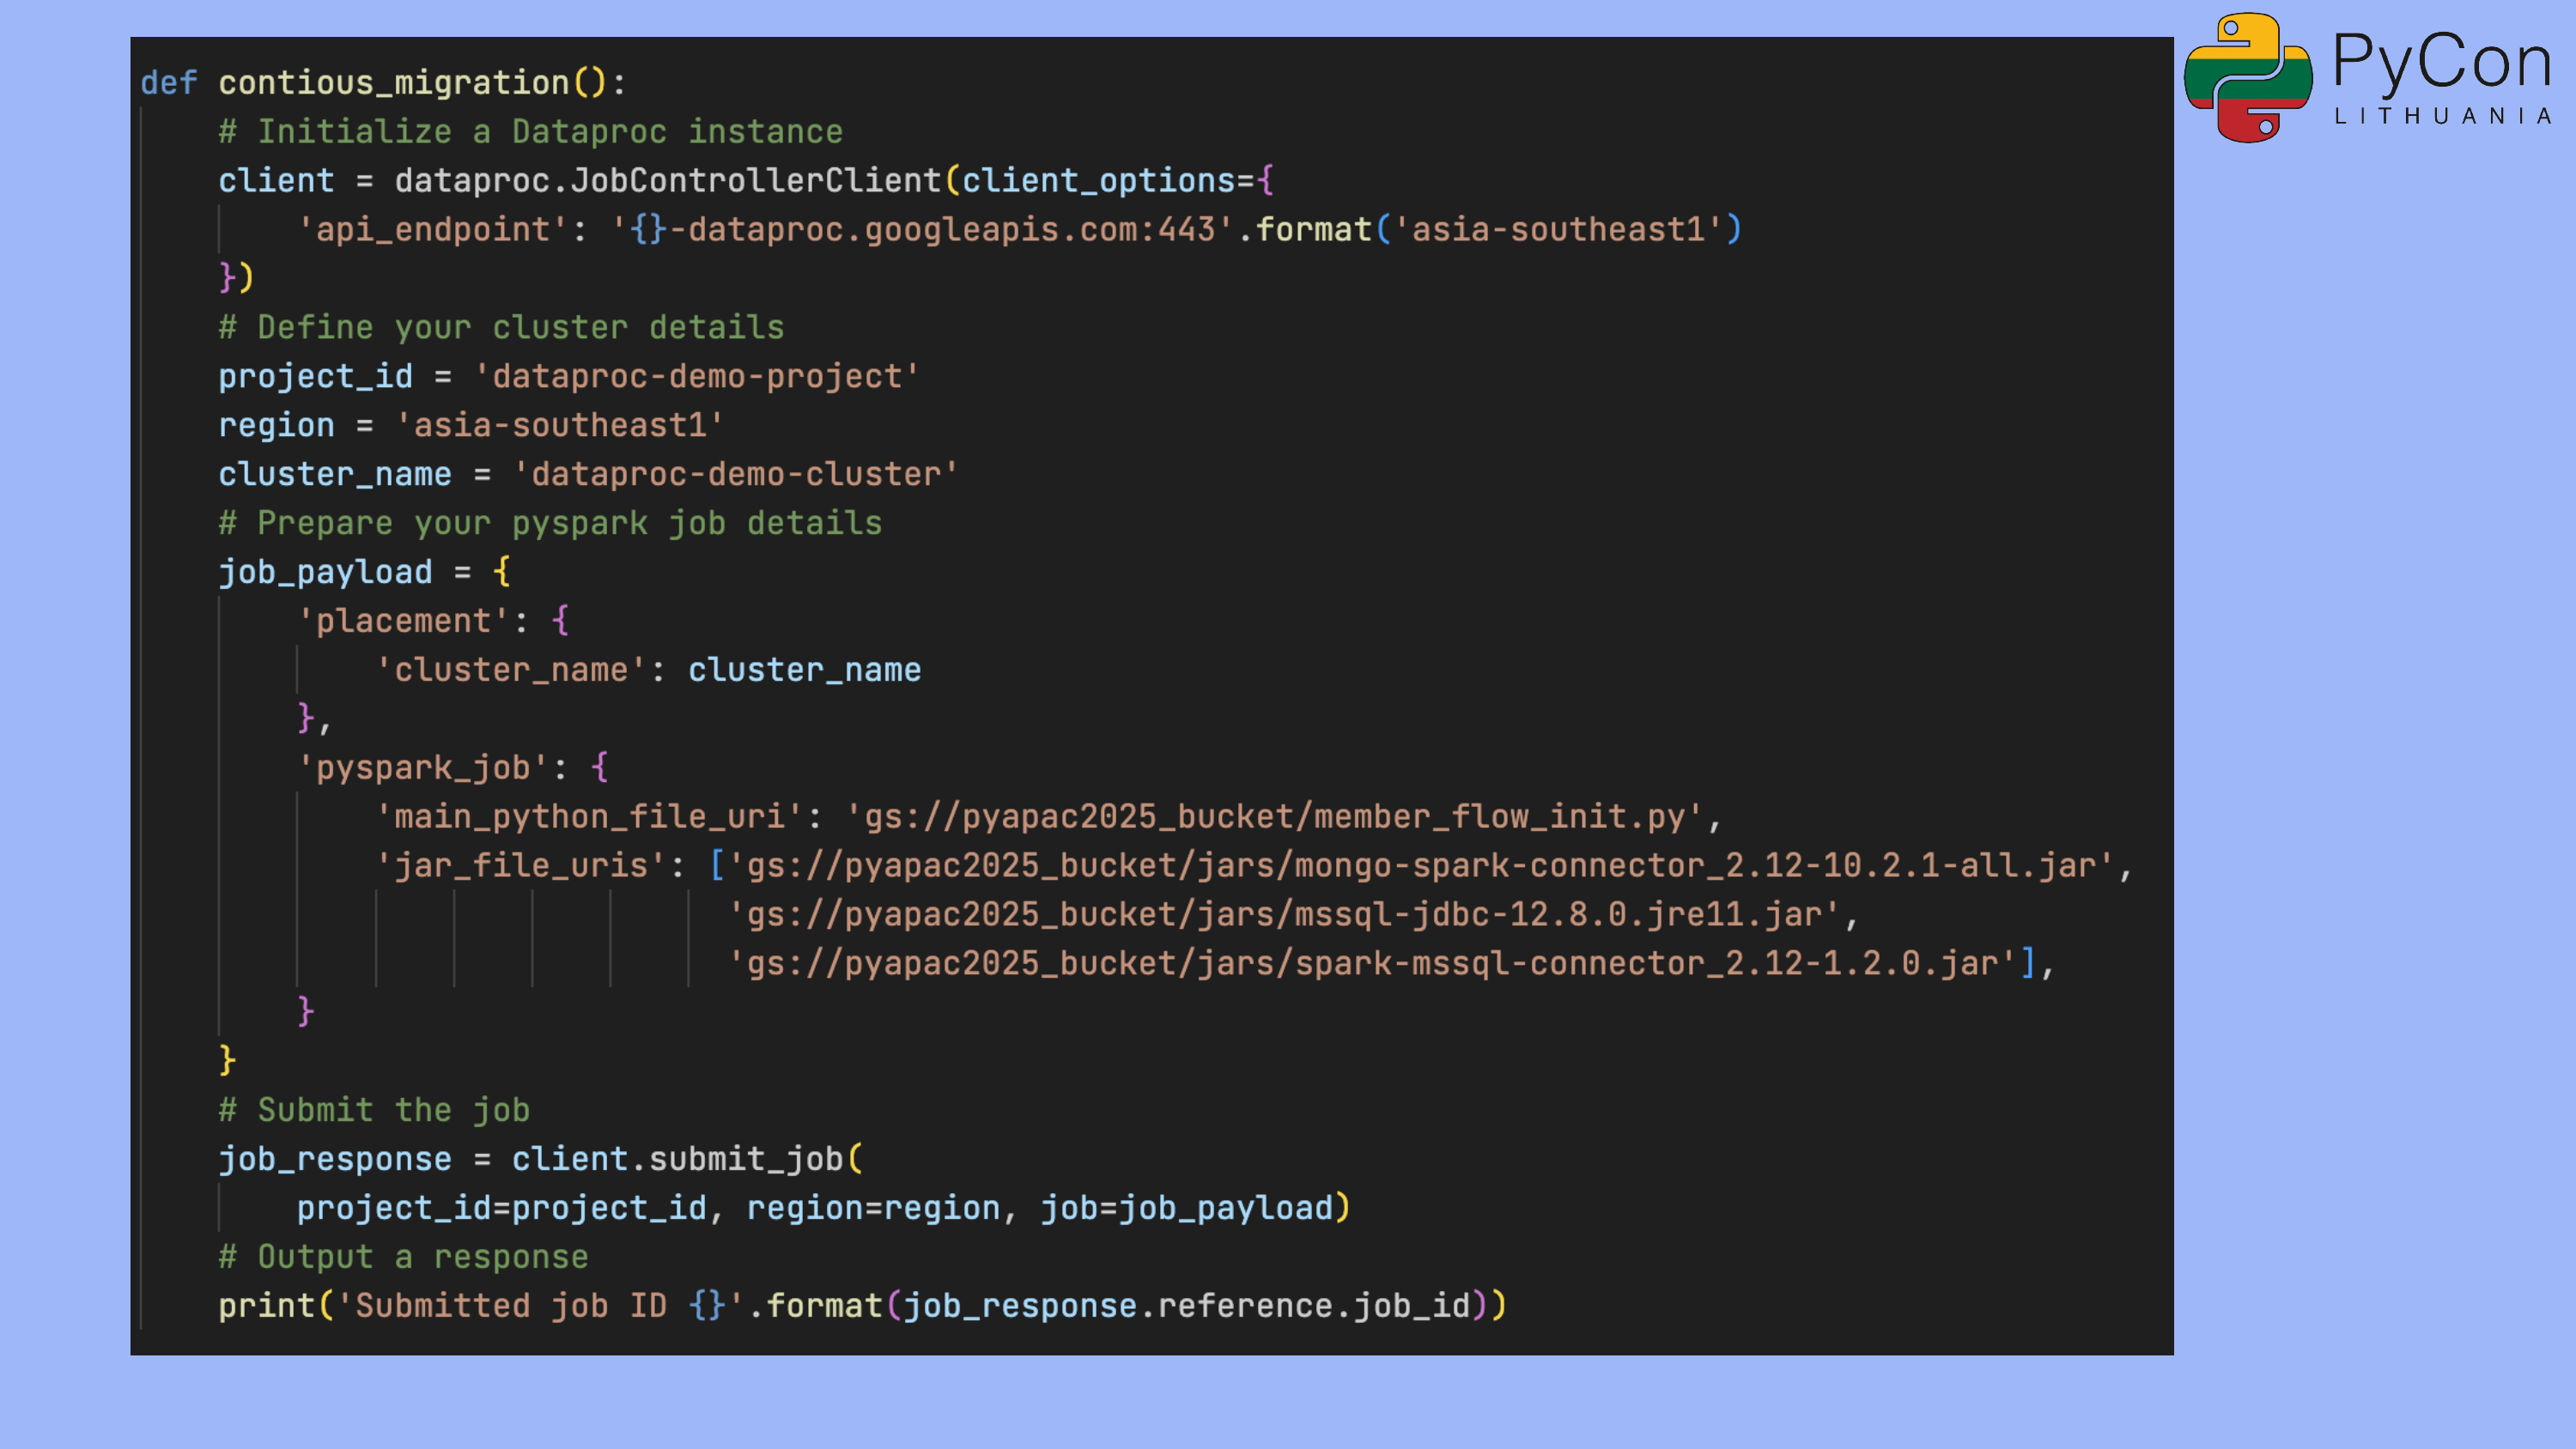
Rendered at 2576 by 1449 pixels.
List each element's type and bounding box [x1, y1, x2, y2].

picture [2184, 12, 2551, 144]
picture [131, 36, 2174, 1355]
